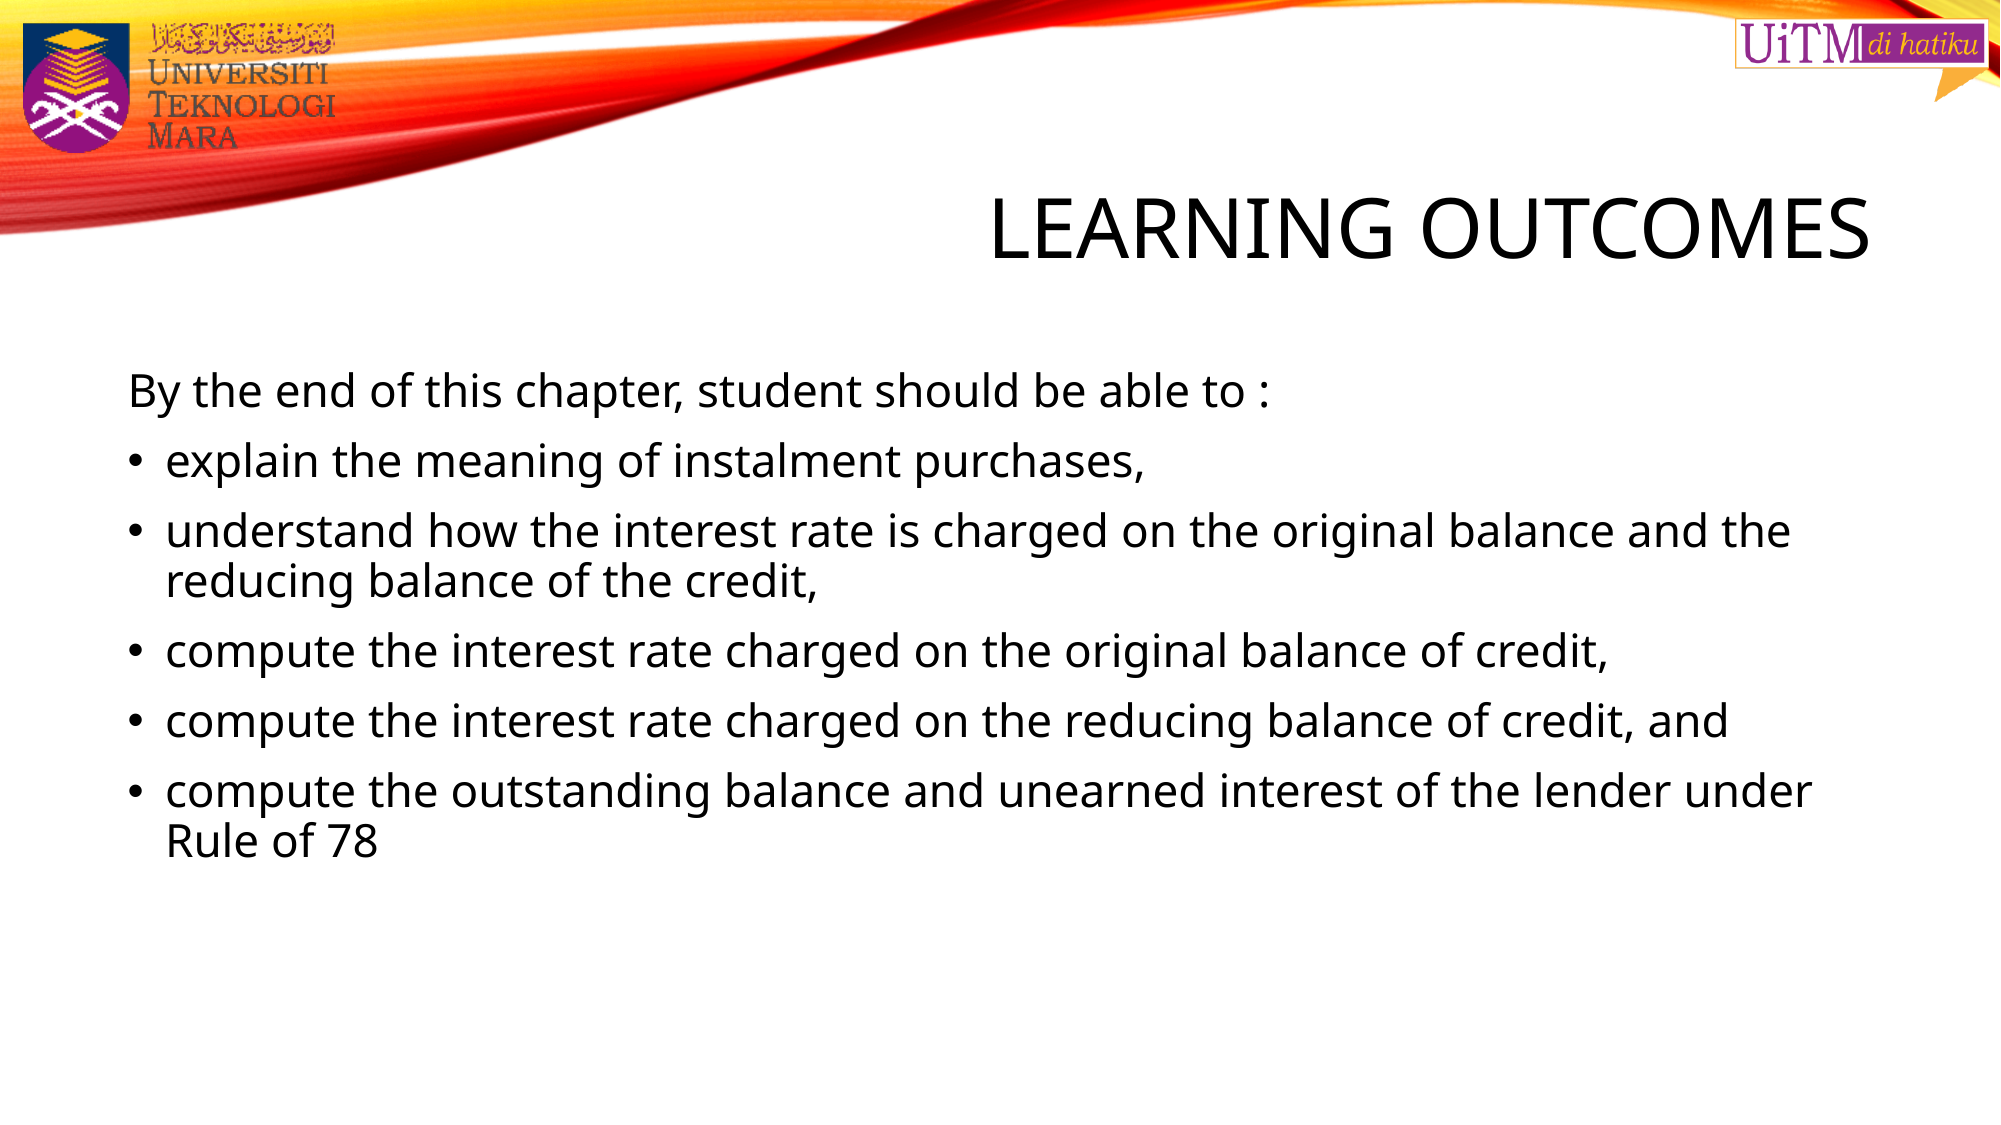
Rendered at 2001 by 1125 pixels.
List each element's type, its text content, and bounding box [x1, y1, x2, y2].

picture [0, 0, 2000, 237]
list By the end of this chapter, student should be able to : explain the meaning of instalment purchases, understand how the interest rate is charged on the original balance and the reducing balance of the credit, compute the interest rate charged on the original balance of credit, compute the interest rate charged on the reducing balance of credit, and compute the outstanding balance and unearned interest of the lender under Rule of 78 [112, 360, 1888, 1021]
title LEARNING OUTCOMES [474, 125, 1888, 338]
